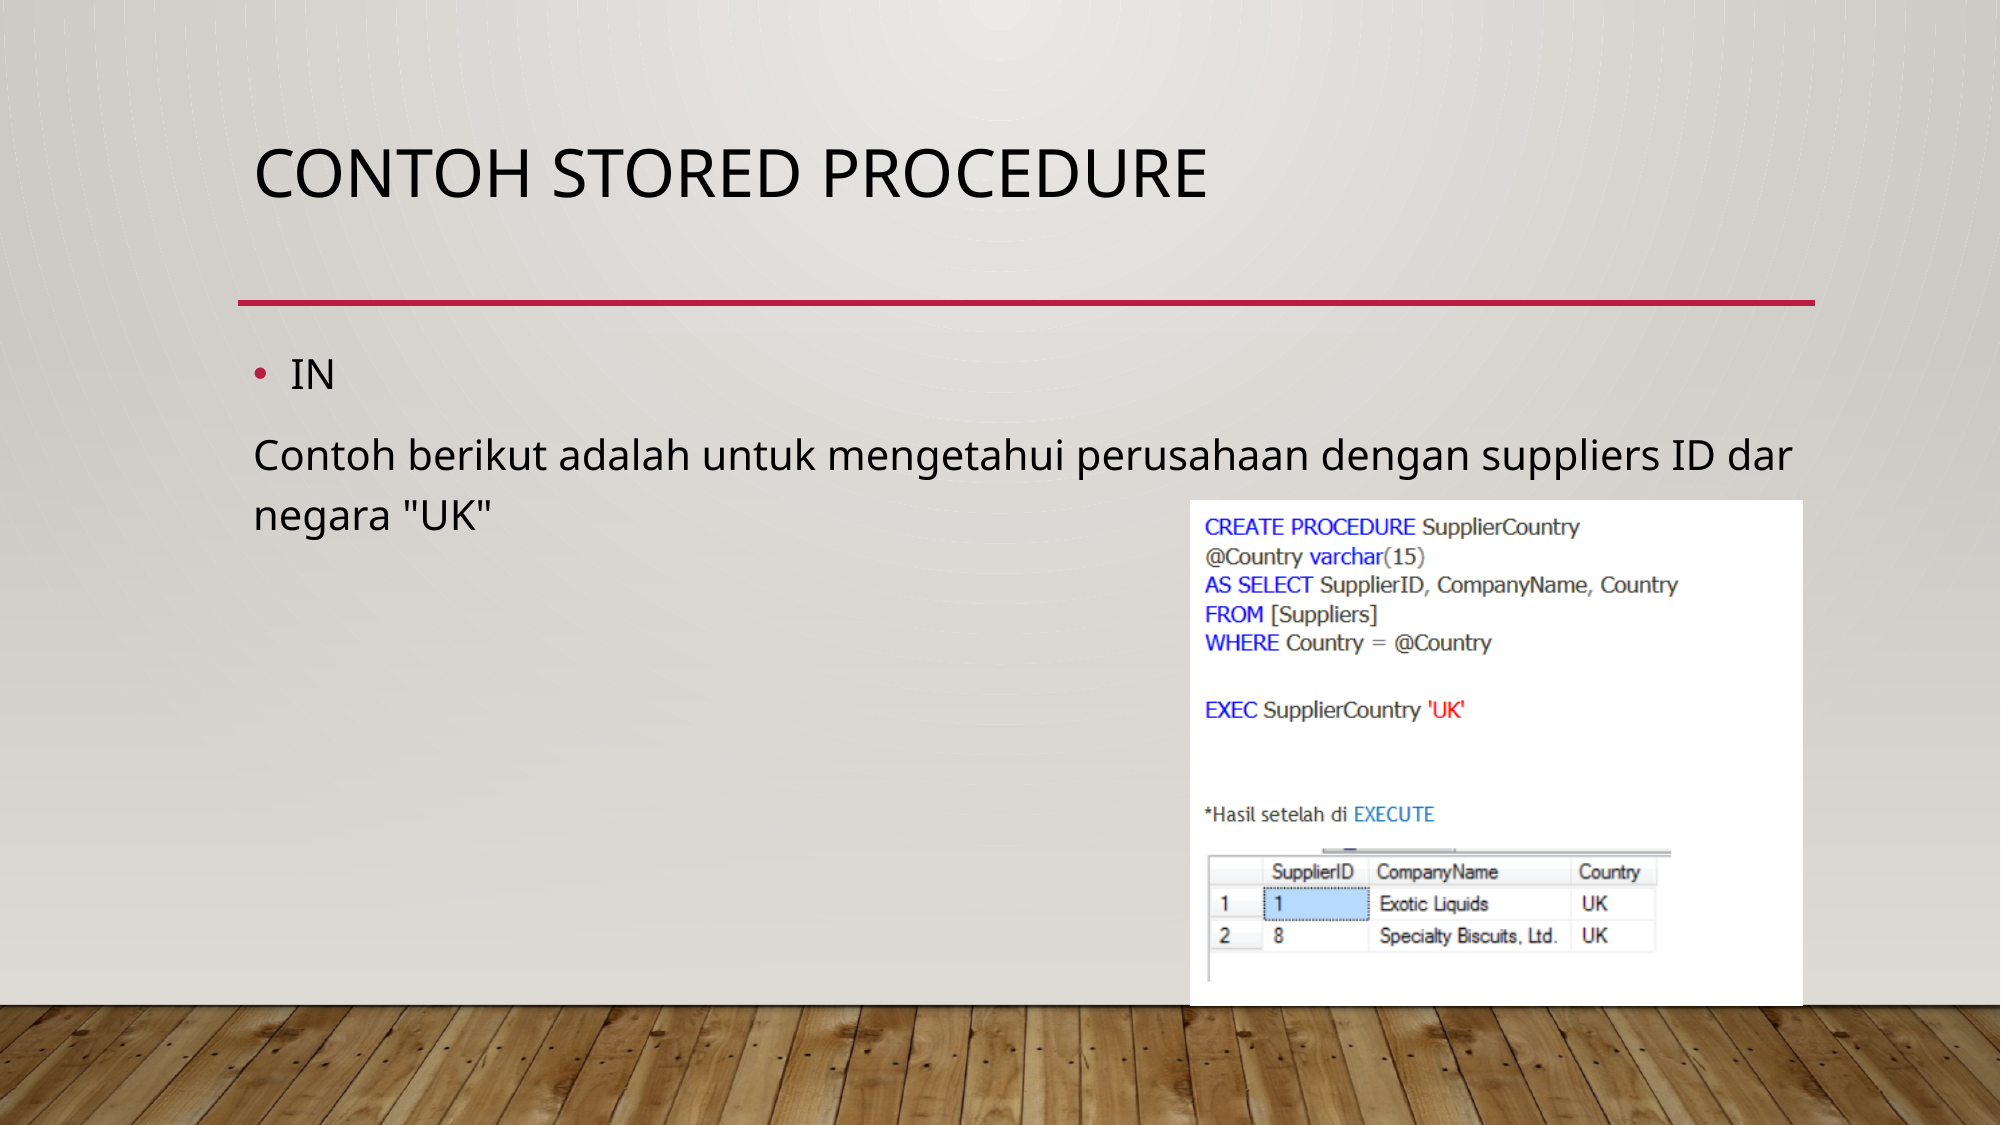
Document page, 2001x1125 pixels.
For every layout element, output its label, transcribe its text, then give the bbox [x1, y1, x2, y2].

title Contoh stored procedure [238, 131, 1814, 305]
picture [0, 500, 2000, 1125]
list IN Contoh berikut adalah untuk mengetahui perusahaan dengan suppliers ID dar negara "UK" [238, 330, 1814, 897]
